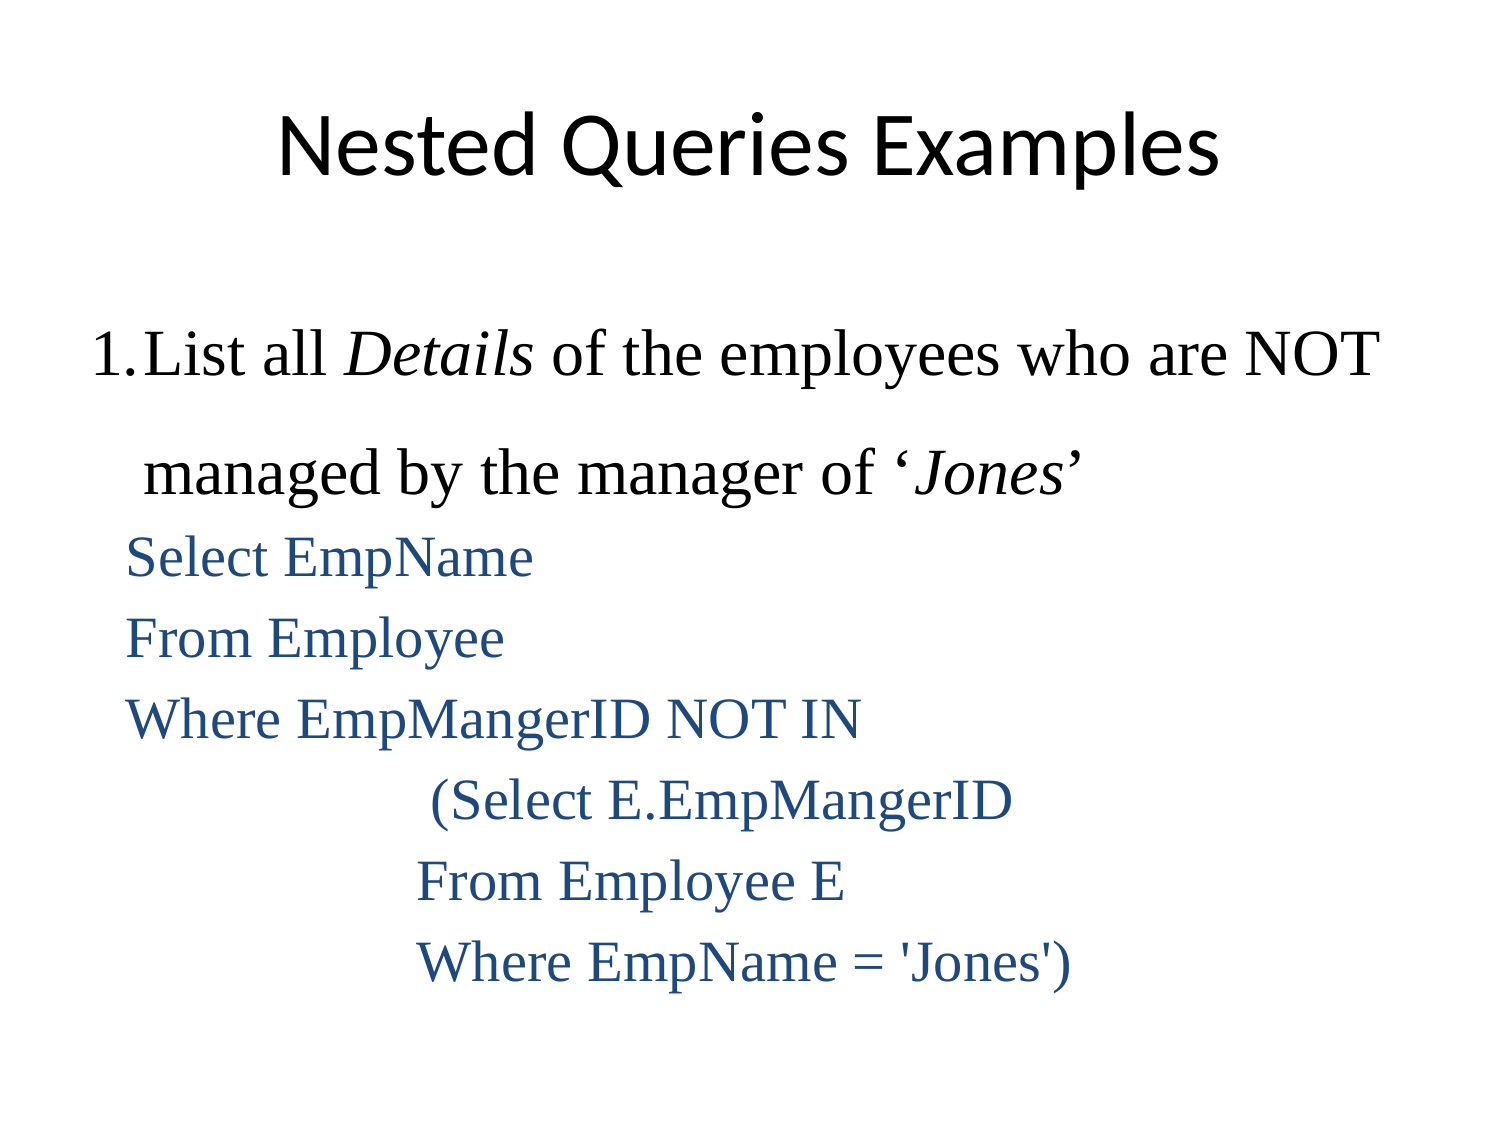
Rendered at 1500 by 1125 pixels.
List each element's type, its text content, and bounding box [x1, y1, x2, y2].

title Nested Queries Examples [75, 45, 1425, 233]
list List all Details of the employees who are NOT managed by the manager of ‘Jones’ Select EmpName From Employee Where EmpMangerID NOT IN (Select E.EmpMangerID From Employee E Where EmpName = 'Jones') [75, 262, 1425, 1005]
